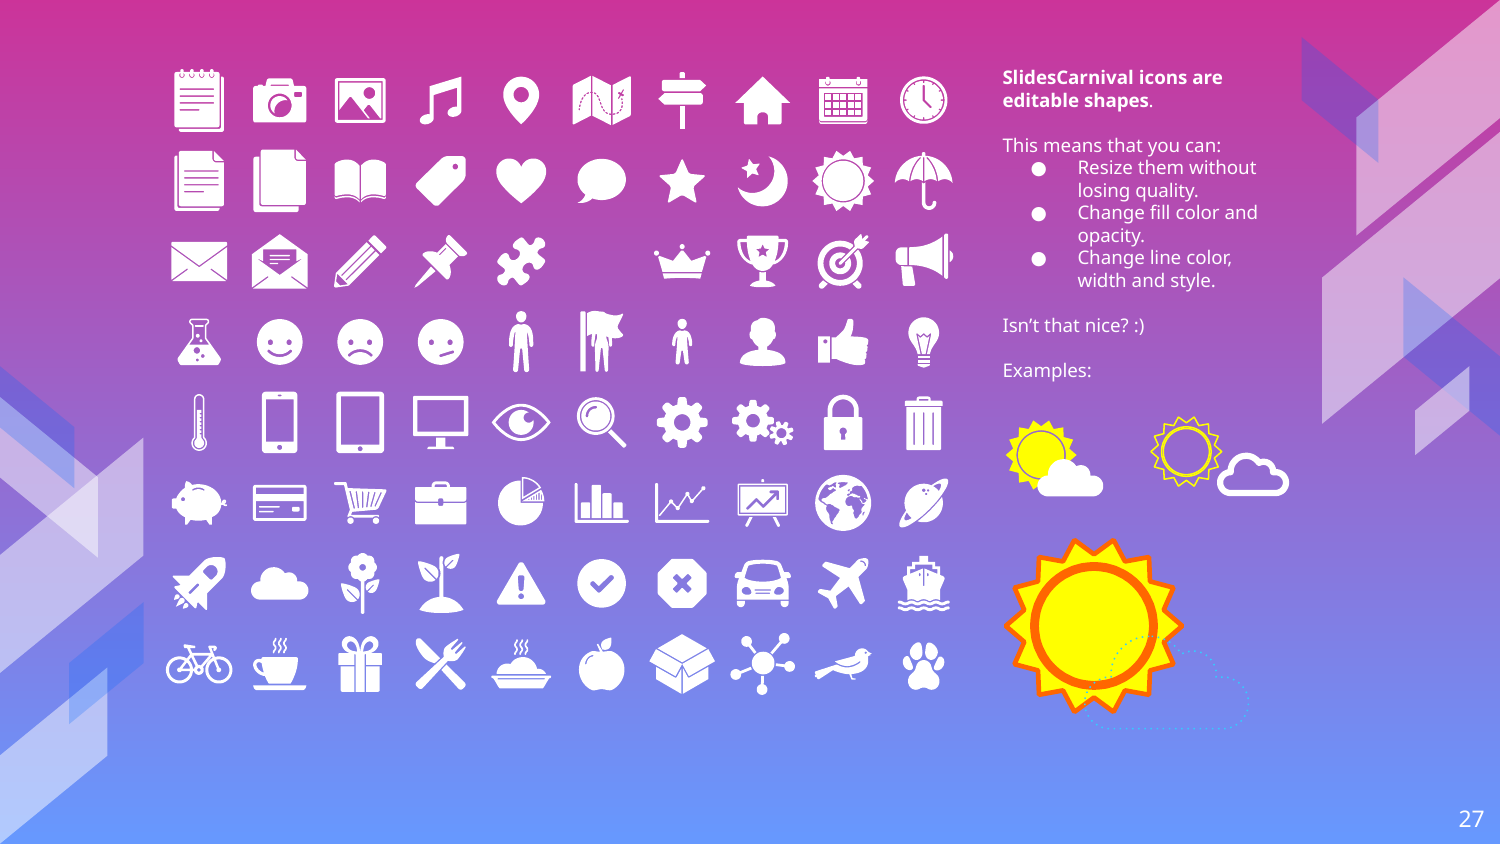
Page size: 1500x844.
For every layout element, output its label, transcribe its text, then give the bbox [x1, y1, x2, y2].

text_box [817, 233, 870, 289]
text_box [577, 559, 626, 608]
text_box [812, 150, 875, 212]
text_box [508, 310, 534, 373]
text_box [252, 637, 307, 691]
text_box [334, 77, 386, 123]
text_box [591, 311, 613, 372]
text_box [908, 317, 940, 368]
text_box [419, 76, 462, 125]
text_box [576, 396, 627, 448]
text_box [1079, 465, 1104, 497]
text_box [252, 484, 307, 522]
text_box [415, 156, 466, 206]
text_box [251, 233, 308, 289]
text_box [823, 394, 863, 451]
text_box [895, 233, 954, 287]
text_box [165, 644, 233, 684]
text_box [497, 237, 546, 286]
text_box [261, 391, 298, 454]
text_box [653, 243, 711, 279]
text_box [177, 318, 222, 366]
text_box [574, 482, 629, 523]
text_box [496, 562, 546, 605]
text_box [172, 556, 226, 611]
text_box SlidesCarnival icons are editable shapes. This means that you can: Resize them without losing quality. Change fill color and opacity. Change line color, width and style. Isn’t that nice? :) Examples: [987, 51, 1292, 302]
text_box [656, 397, 708, 448]
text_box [491, 403, 551, 442]
text_box [171, 481, 228, 525]
text_box [503, 76, 540, 125]
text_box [649, 633, 716, 694]
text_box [340, 552, 380, 615]
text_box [414, 481, 467, 525]
text_box [577, 158, 626, 203]
text_box [814, 648, 872, 680]
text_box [734, 559, 792, 608]
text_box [1005, 539, 1183, 713]
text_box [902, 642, 945, 691]
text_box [333, 481, 387, 525]
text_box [671, 318, 693, 365]
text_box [174, 150, 225, 212]
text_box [171, 241, 228, 282]
text_box [659, 159, 705, 203]
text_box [333, 235, 387, 288]
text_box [658, 71, 707, 130]
text_box [735, 76, 791, 125]
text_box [334, 159, 387, 203]
text_box [256, 319, 303, 365]
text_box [899, 478, 949, 528]
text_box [174, 68, 225, 133]
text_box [736, 235, 789, 288]
text_box [336, 391, 385, 454]
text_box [415, 638, 466, 690]
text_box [817, 318, 869, 366]
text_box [1150, 416, 1223, 487]
text_box [251, 567, 309, 600]
text_box [1225, 455, 1286, 493]
text_box [815, 474, 872, 531]
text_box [897, 555, 950, 612]
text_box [414, 234, 468, 288]
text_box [572, 75, 632, 126]
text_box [1005, 420, 1077, 490]
text_box [417, 319, 464, 365]
text_box [496, 158, 547, 204]
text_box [731, 399, 794, 446]
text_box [894, 151, 953, 211]
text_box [191, 393, 208, 452]
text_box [412, 395, 469, 450]
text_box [654, 482, 710, 523]
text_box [737, 478, 789, 528]
slide_number 27 [1403, 789, 1500, 844]
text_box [338, 635, 383, 692]
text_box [818, 76, 868, 125]
text_box [739, 317, 786, 367]
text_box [580, 310, 590, 372]
text_box [817, 558, 869, 609]
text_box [252, 78, 307, 123]
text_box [737, 156, 788, 207]
text_box [657, 558, 707, 608]
text_box [1090, 651, 1249, 729]
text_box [578, 637, 625, 691]
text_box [899, 76, 948, 124]
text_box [730, 632, 796, 696]
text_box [491, 639, 552, 689]
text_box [614, 310, 624, 372]
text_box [904, 396, 943, 451]
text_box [417, 553, 464, 614]
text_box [253, 149, 307, 213]
text_box [337, 319, 384, 365]
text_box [497, 476, 545, 526]
